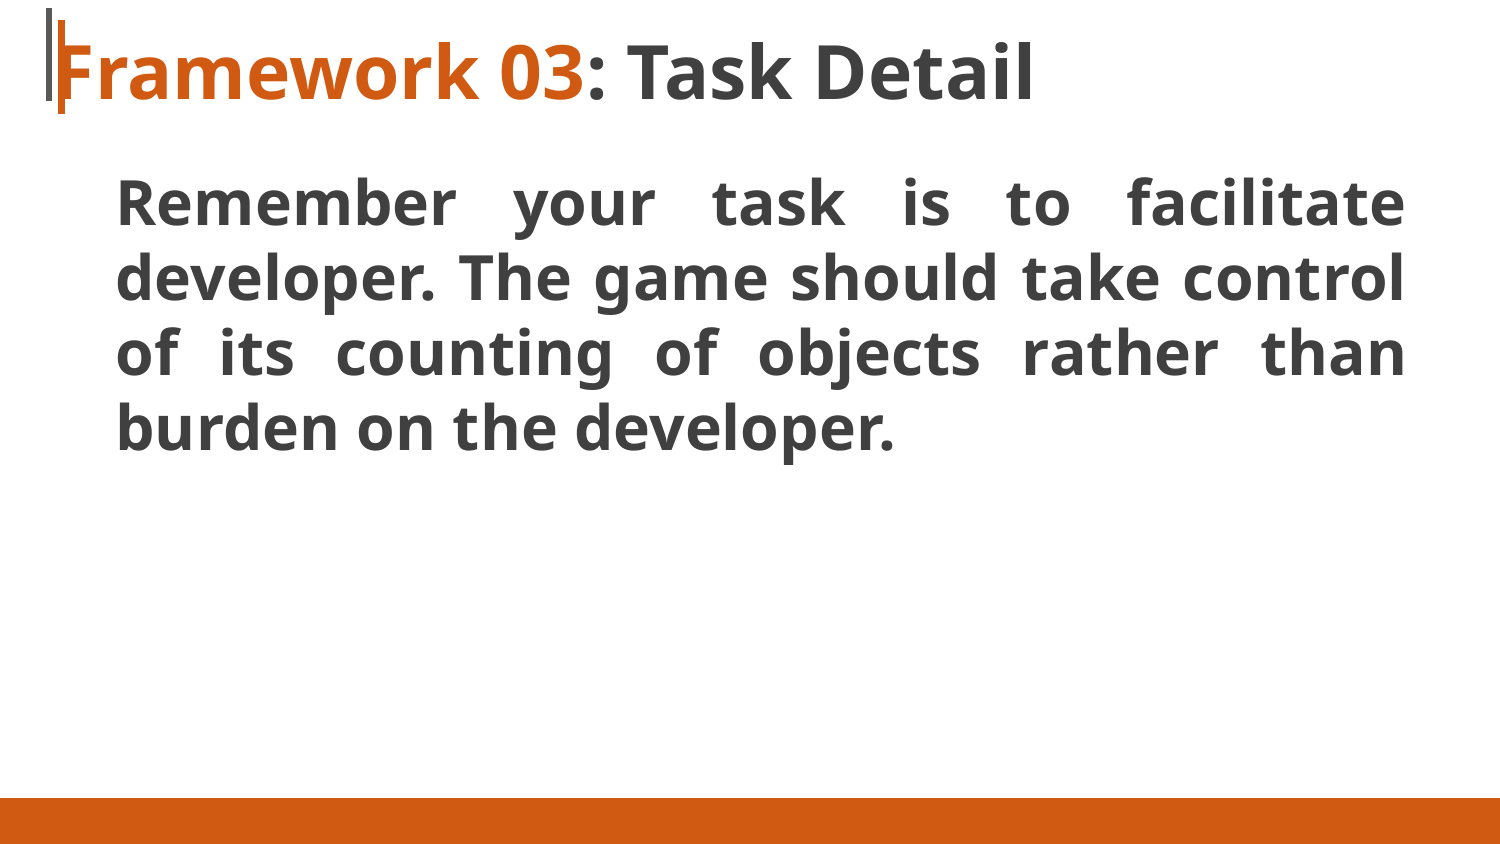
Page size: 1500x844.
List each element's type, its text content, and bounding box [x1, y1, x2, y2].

text_box [0, 798, 1500, 844]
subtitle Remember your task is to facilitate developer. The game should take control of its counting of objects rather than burden on the developer. [100, 147, 1424, 391]
title Framework 03: Task Detail [0, 0, 1500, 130]
